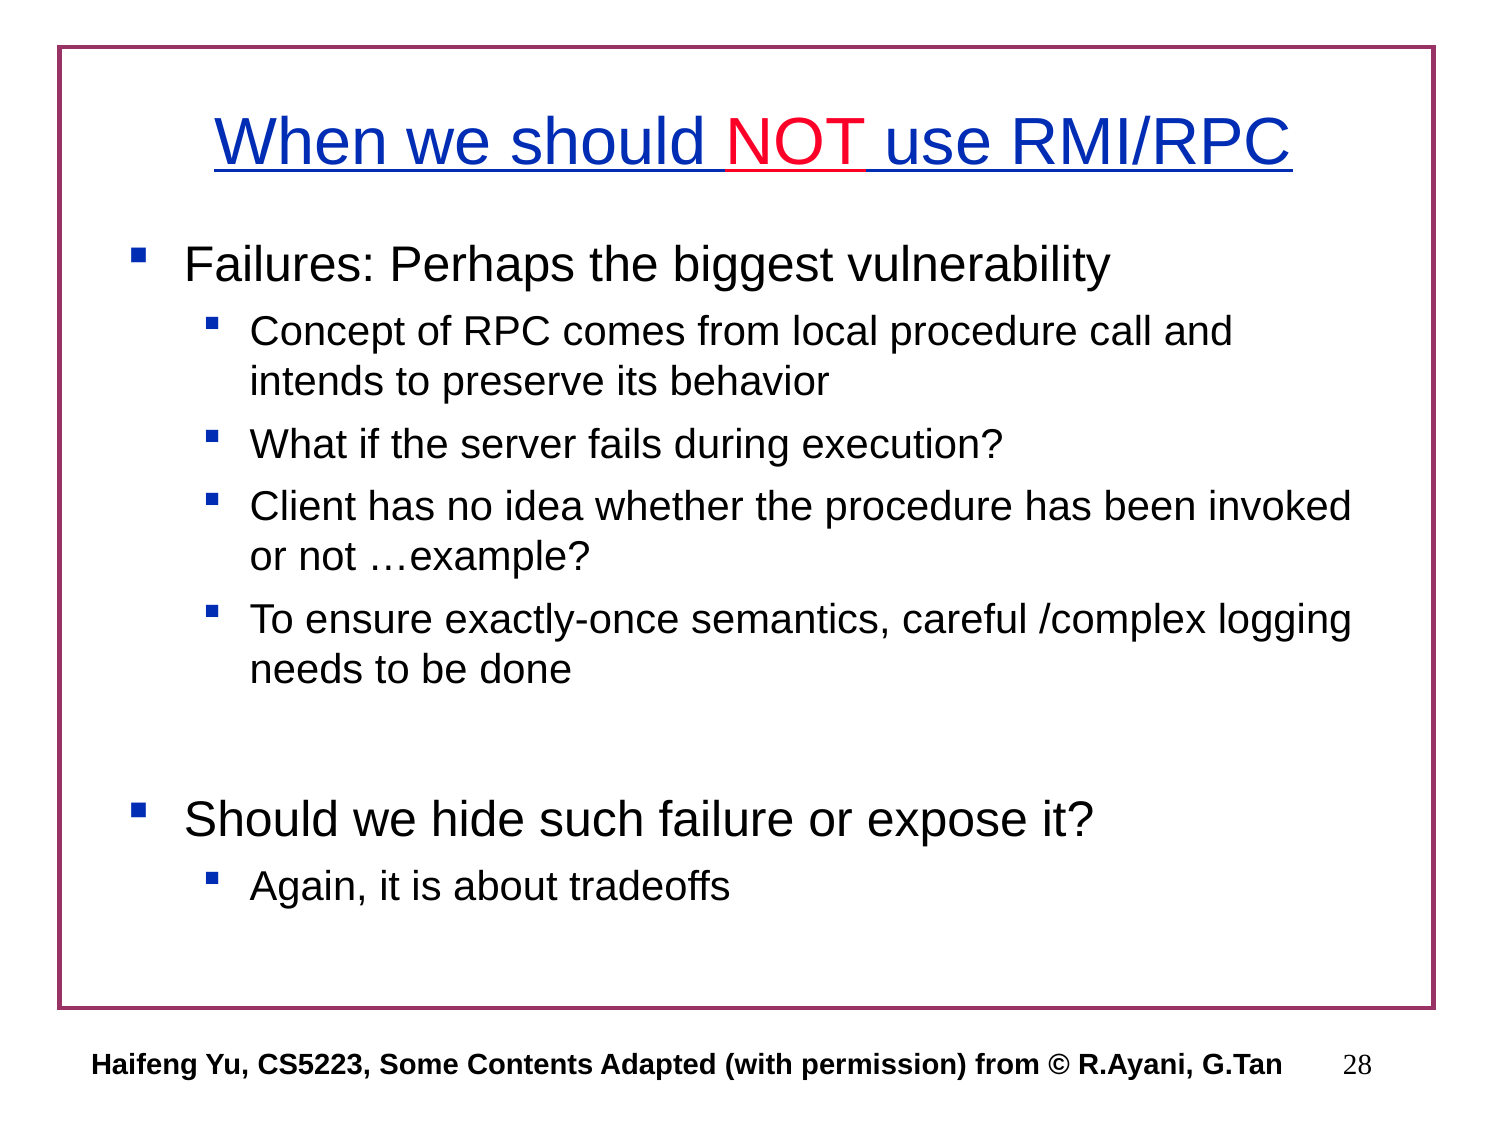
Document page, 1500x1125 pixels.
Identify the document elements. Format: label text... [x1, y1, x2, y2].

title When we should NOT use RMI/RPC [115, 69, 1392, 207]
list Failures: Perhaps the biggest vulnerability Concept of RPC comes from local procedure call and intends to preserve its behavior What if the server fails during execution? Client has no idea whether the procedure has been invoked or not …example? To ensure exactly-once semantics, careful /complex logging needs to be done Should we hide such failure or expose it? Again, it is about tradeoffs [112, 223, 1388, 991]
slide_number 28 [1074, 1024, 1388, 1101]
footer Haifeng Yu, CS5223, Some Contents Adapted (with permission) from © R.Ayani, G.Tan [49, 1024, 1074, 1101]
